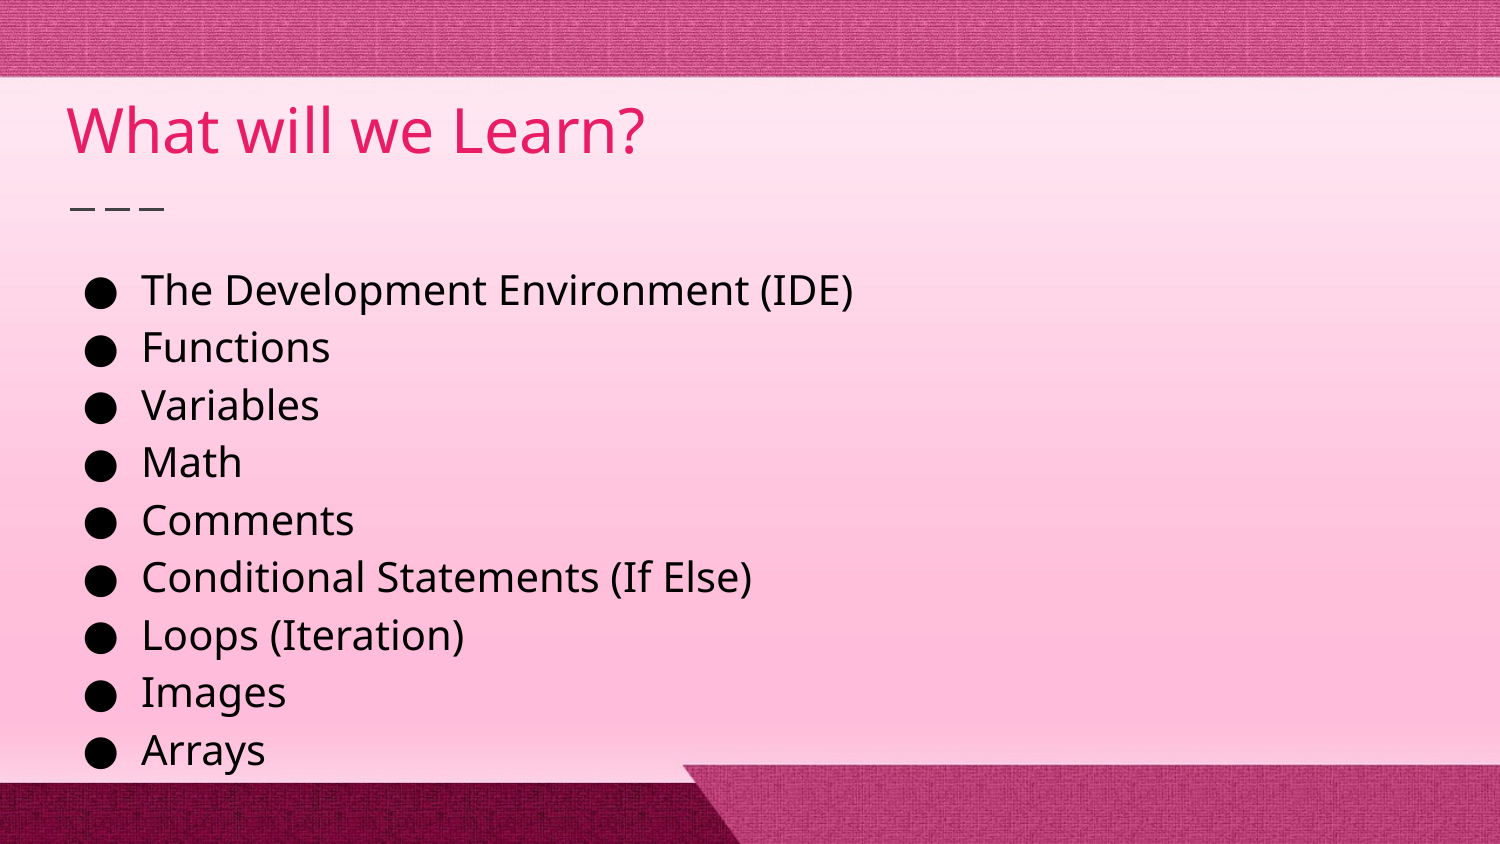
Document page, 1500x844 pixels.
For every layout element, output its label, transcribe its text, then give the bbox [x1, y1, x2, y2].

picture [0, 0, 1500, 844]
list The Development Environment (IDE) Functions Variables Math Comments Conditional Statements (If Else) Loops (Iteration) Images Arrays [51, 240, 1449, 816]
title What will we Learn? [51, 61, 1449, 182]
